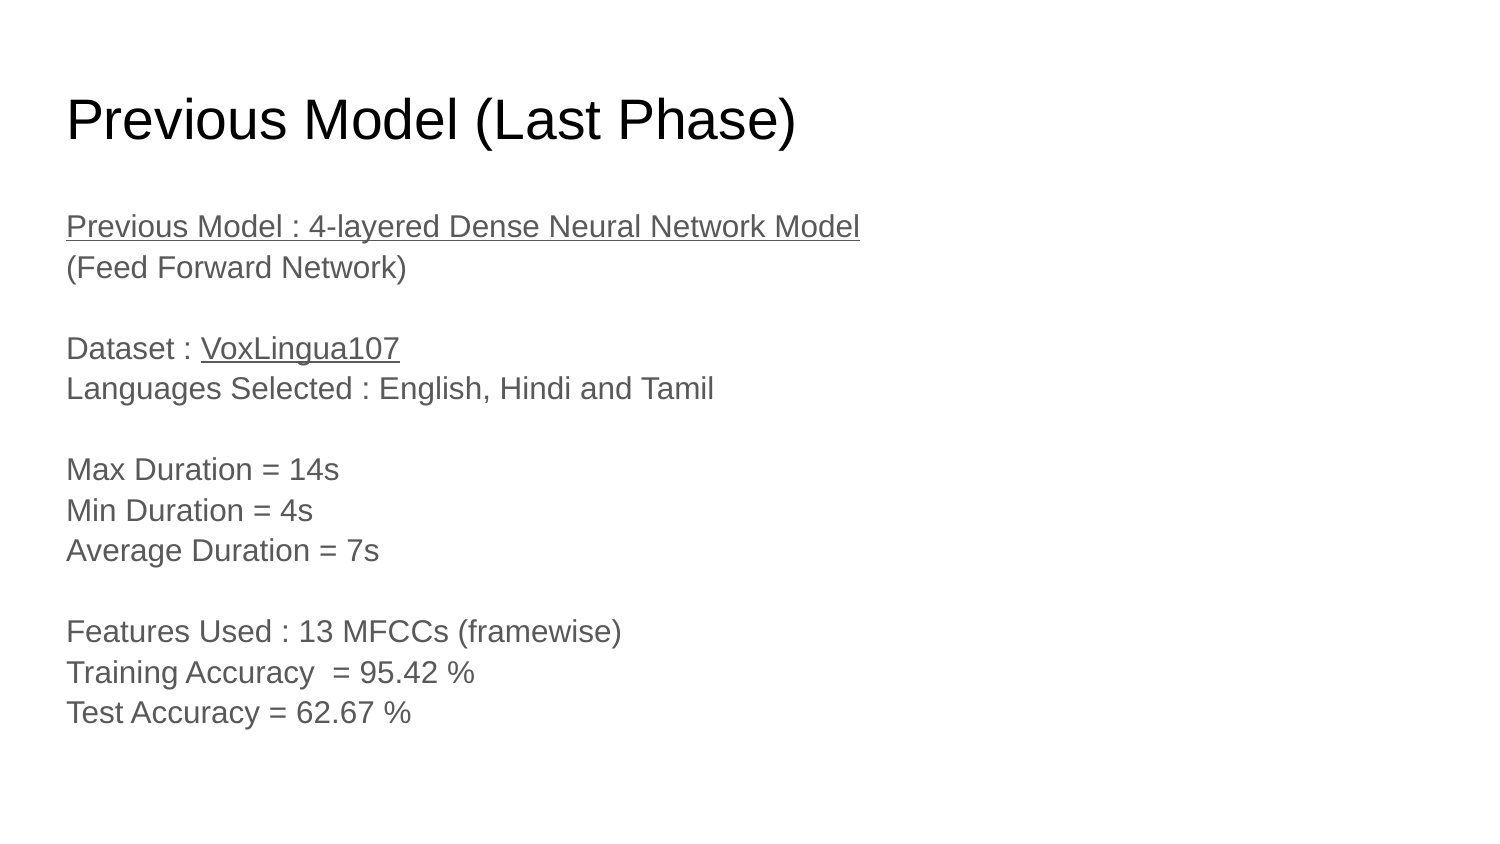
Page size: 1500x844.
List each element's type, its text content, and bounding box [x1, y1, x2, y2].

list Previous Model : 4-layered Dense Neural Network Model (Feed Forward Network) Dataset : VoxLingua107 Languages Selected : English, Hindi and Tamil Max Duration = 14s Min Duration = 4s Average Duration = 7s Features Used : 13 MFCCs (framewise) Training Accuracy = 95.42 % Test Accuracy = 62.67 % [51, 189, 1449, 750]
title Previous Model (Last Phase) [51, 72, 1449, 167]
